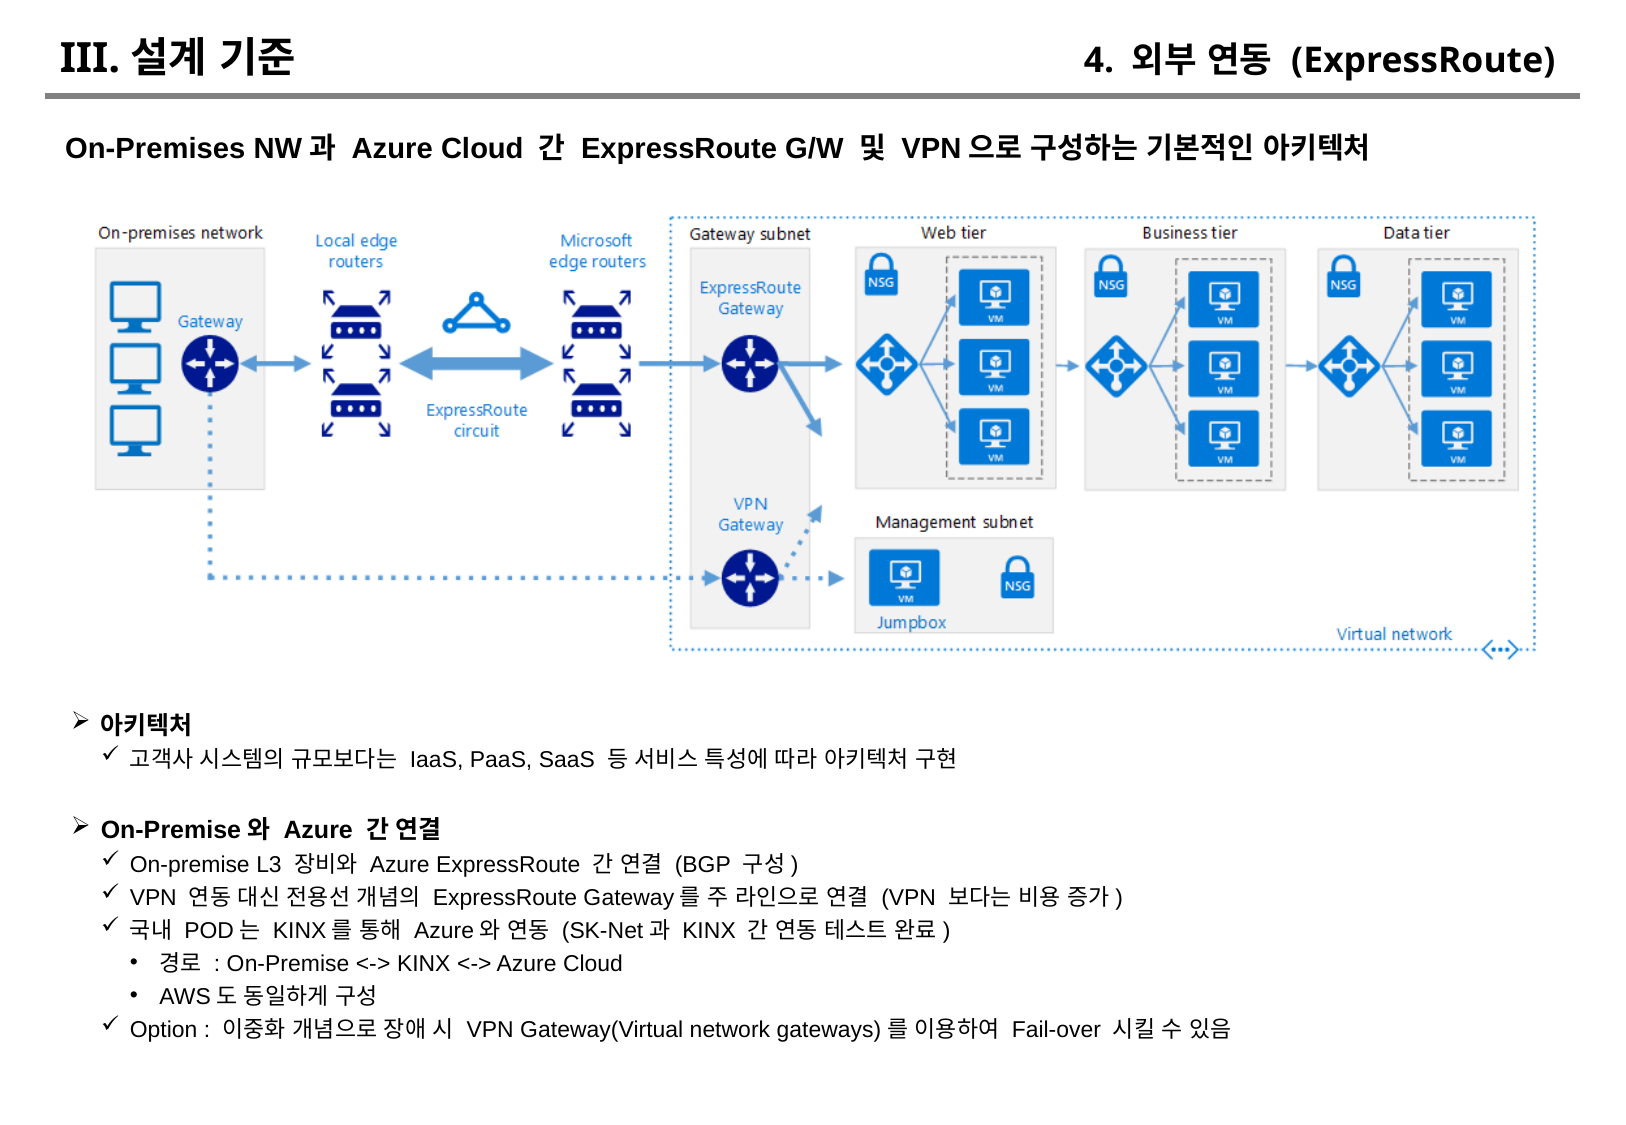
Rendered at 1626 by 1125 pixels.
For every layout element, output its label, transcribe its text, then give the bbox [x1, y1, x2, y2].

text_box 아키텍처 고객사 시스템의 규모보다는 IaaS, PaaS, SaaS 등 서비스 특성에 따라 아키텍처 구현 On-Premise와 Azure 간 연결 On-premise L3 장비와 Azure ExpressRoute 간 연결 (BGP 구성) VPN 연동 대신 전용선 개념의 ExpressRoute Gateway를 주 라인으로 연결 (VPN 보다는 비용 증가) 국내 POD는 KINX를 통해 Azure와 연동 (SK-Net과 KINX 간 연동 테스트 완료) 경로 : On-Premise <-> KINX <-> Azure Cloud AWS도 동일하게 구성 Option : 이중화 개념으로 장애 시 VPN Gateway(Virtual network gateways)를 이용하여 Fail-over 시킬 수 있음 [56, 695, 1569, 1082]
title III.설계 기준 [44, 22, 860, 89]
picture [84, 213, 1540, 662]
text_box On-Premises NW과 Azure Cloud 간 ExpressRoute G/W 및 VPN으로 구성하는 기본적인 아키텍처 [50, 108, 1604, 185]
text_box 4. 외부 연동 (ExpressRoute) [1019, 25, 1571, 92]
